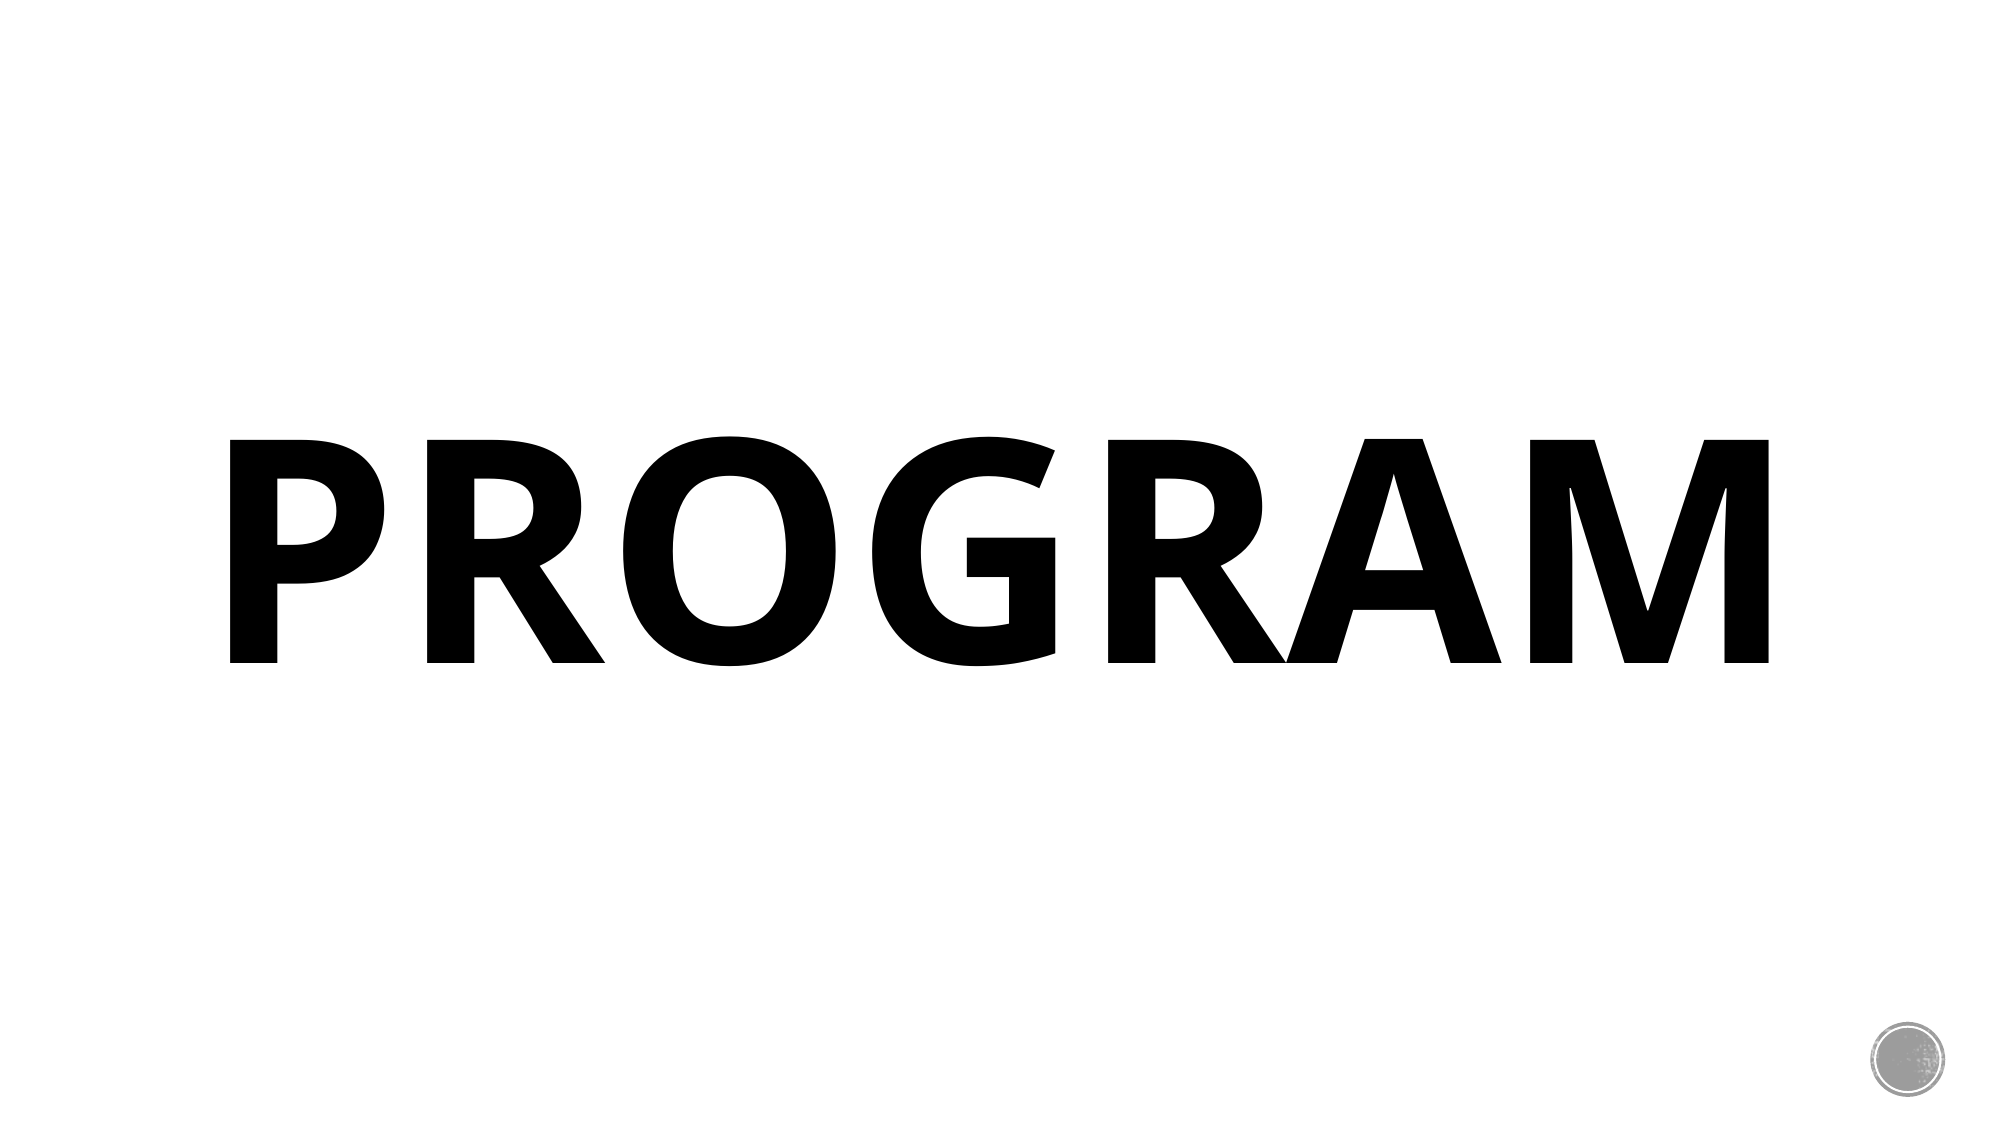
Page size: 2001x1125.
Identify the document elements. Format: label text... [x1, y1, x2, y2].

title PROGRAM [137, 407, 1863, 718]
